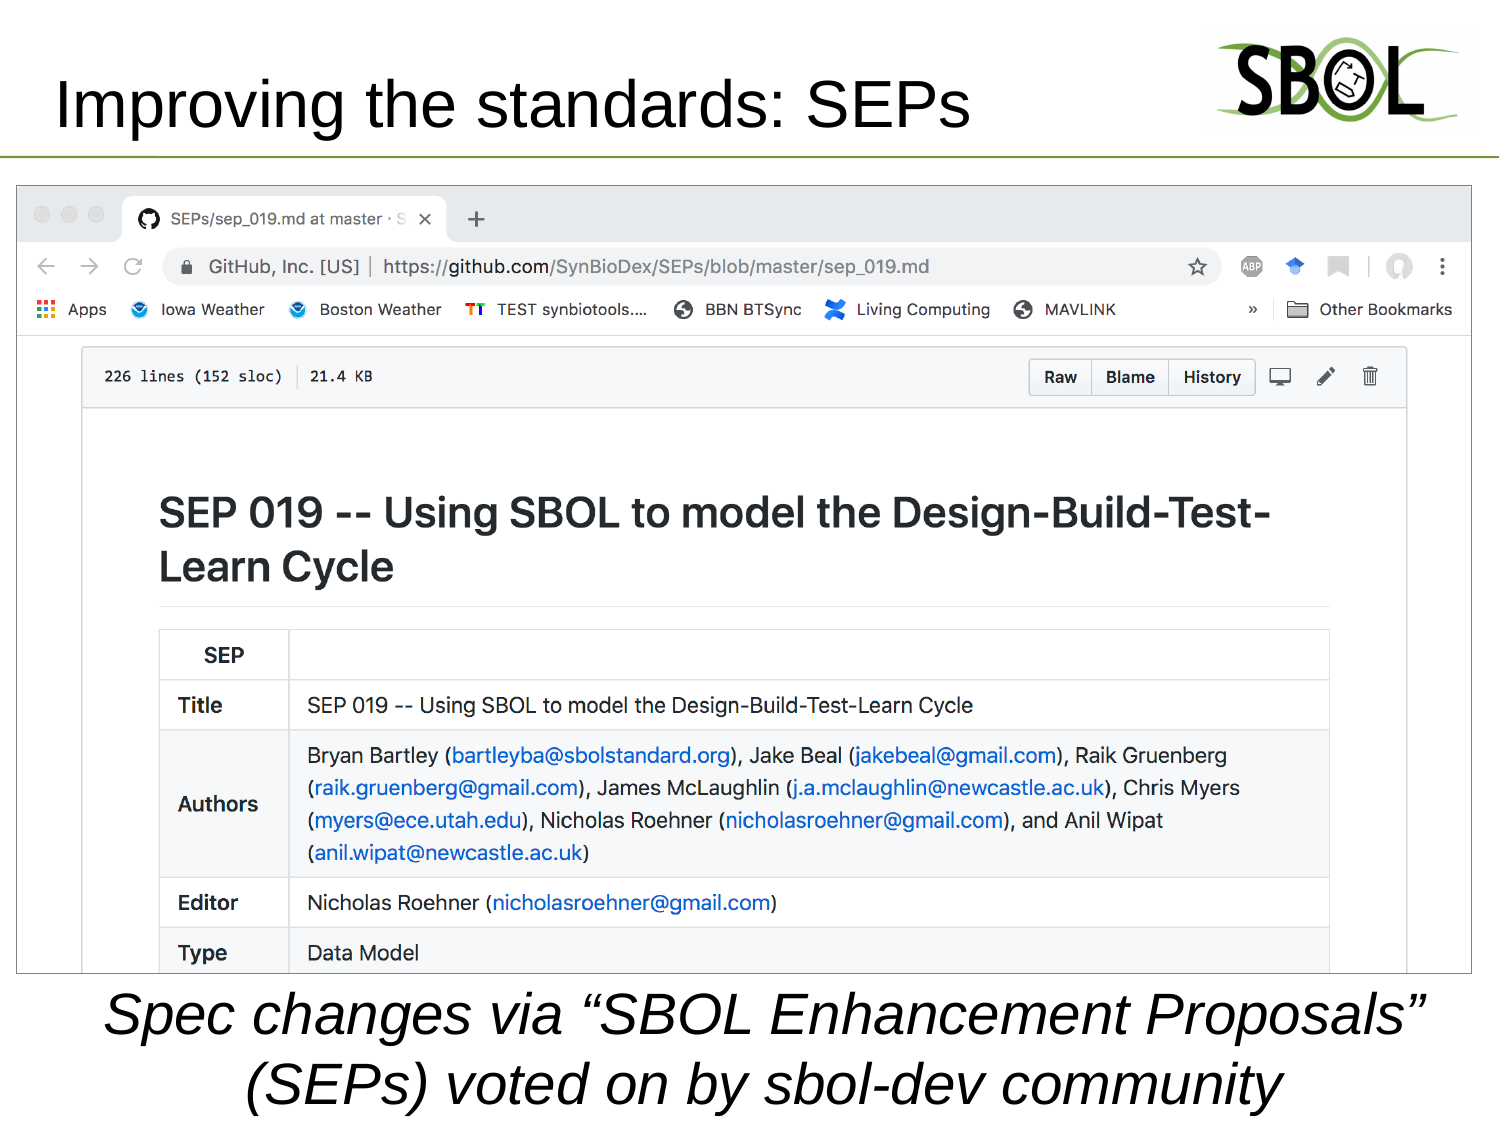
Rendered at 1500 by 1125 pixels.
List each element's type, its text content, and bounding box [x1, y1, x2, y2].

list Spec changes via “SBOL Enhancement Proposals” (SEPs) voted on by sbol-dev community [74, 982, 1455, 1125]
picture [16, 184, 1472, 974]
title Improving the standards: SEPs [39, 44, 1390, 158]
picture [1204, 27, 1476, 131]
